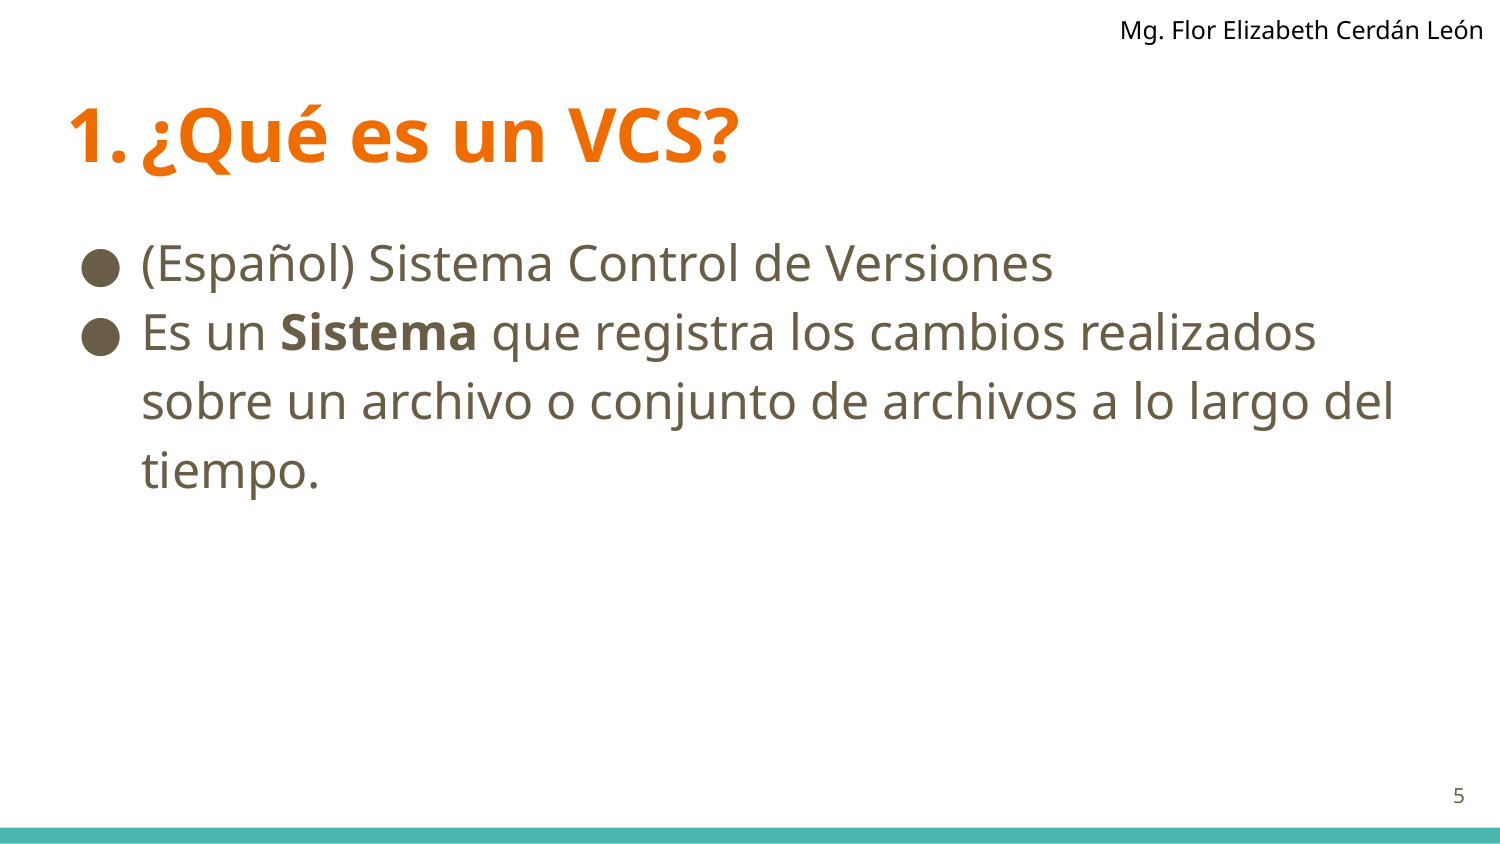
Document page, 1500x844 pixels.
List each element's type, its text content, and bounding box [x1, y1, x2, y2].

title ¿Qué es un VCS? [51, 72, 1449, 189]
slide_number ‹#› [1389, 764, 1480, 830]
list (Español) Sistema Control de Versiones Es un Sistema que registra los cambios realizados sobre un archivo o conjunto de archivos a lo largo del tiempo. [51, 207, 1449, 750]
